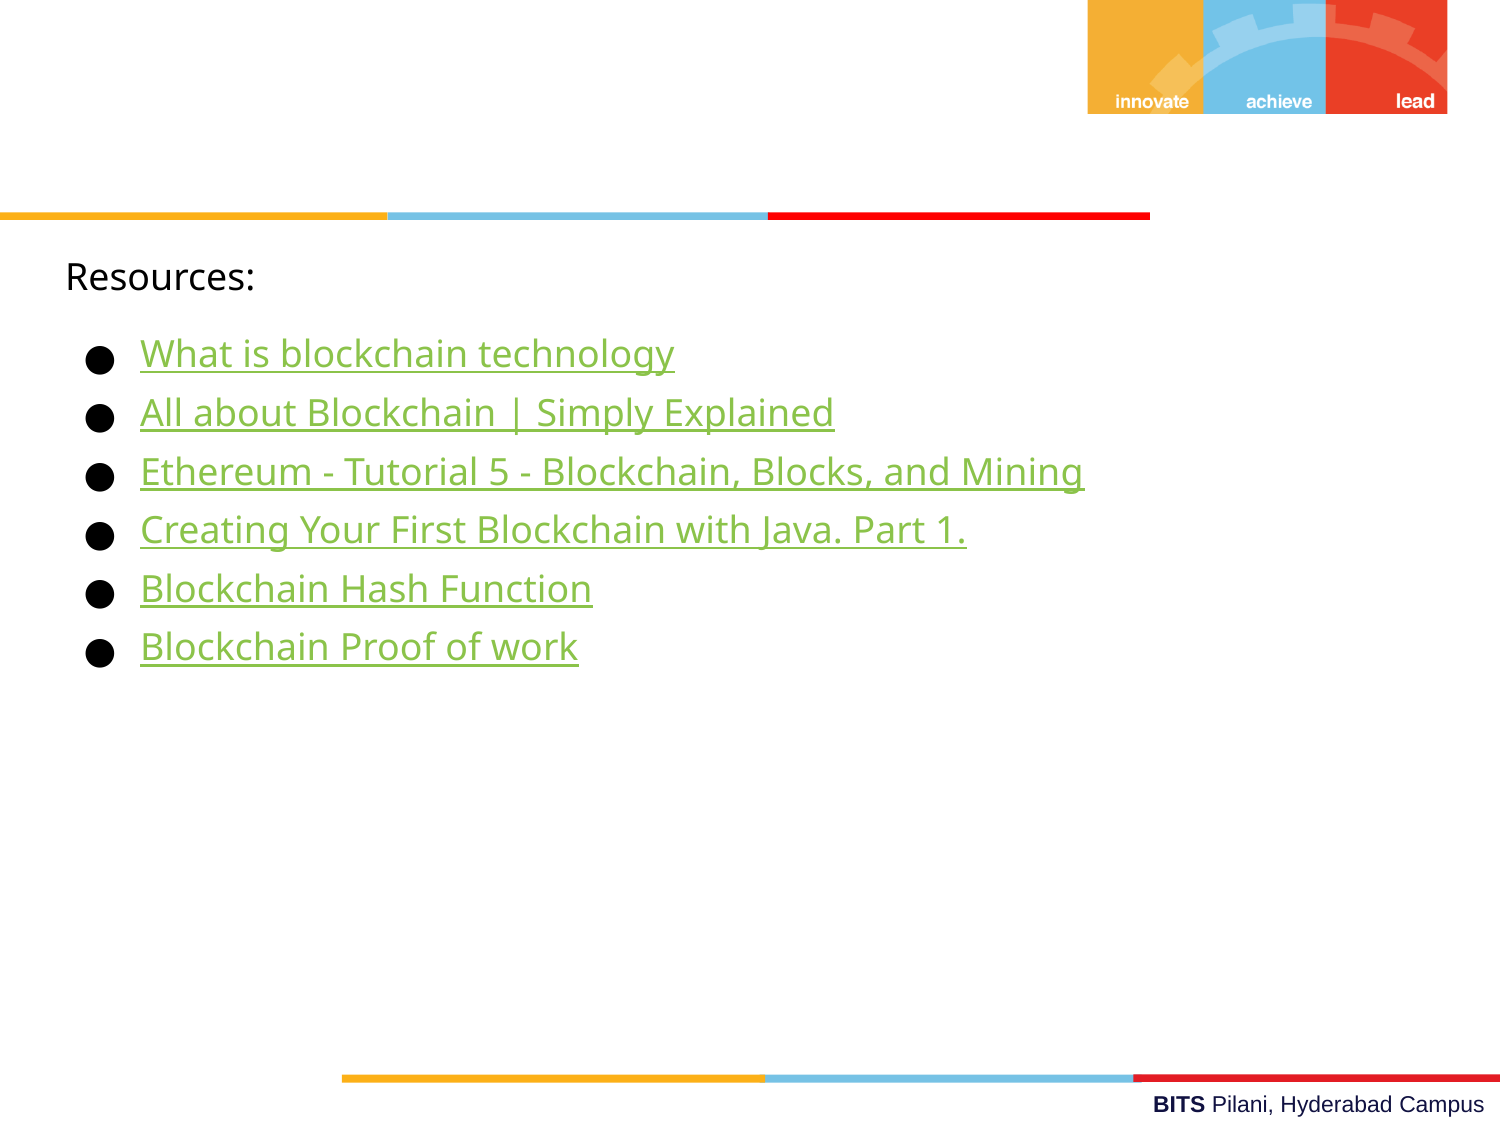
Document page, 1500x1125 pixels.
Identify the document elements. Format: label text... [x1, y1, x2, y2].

picture [1087, 0, 1448, 114]
list Resources: What is blockchain technology All about Blockchain | Simply Explained Ethereum - Tutorial 5 - Blockchain, Blocks, and Mining Creating Your First Blockchain with Java. Part 1. Blockchain Hash Function Blockchain Proof of work [50, 245, 1400, 988]
